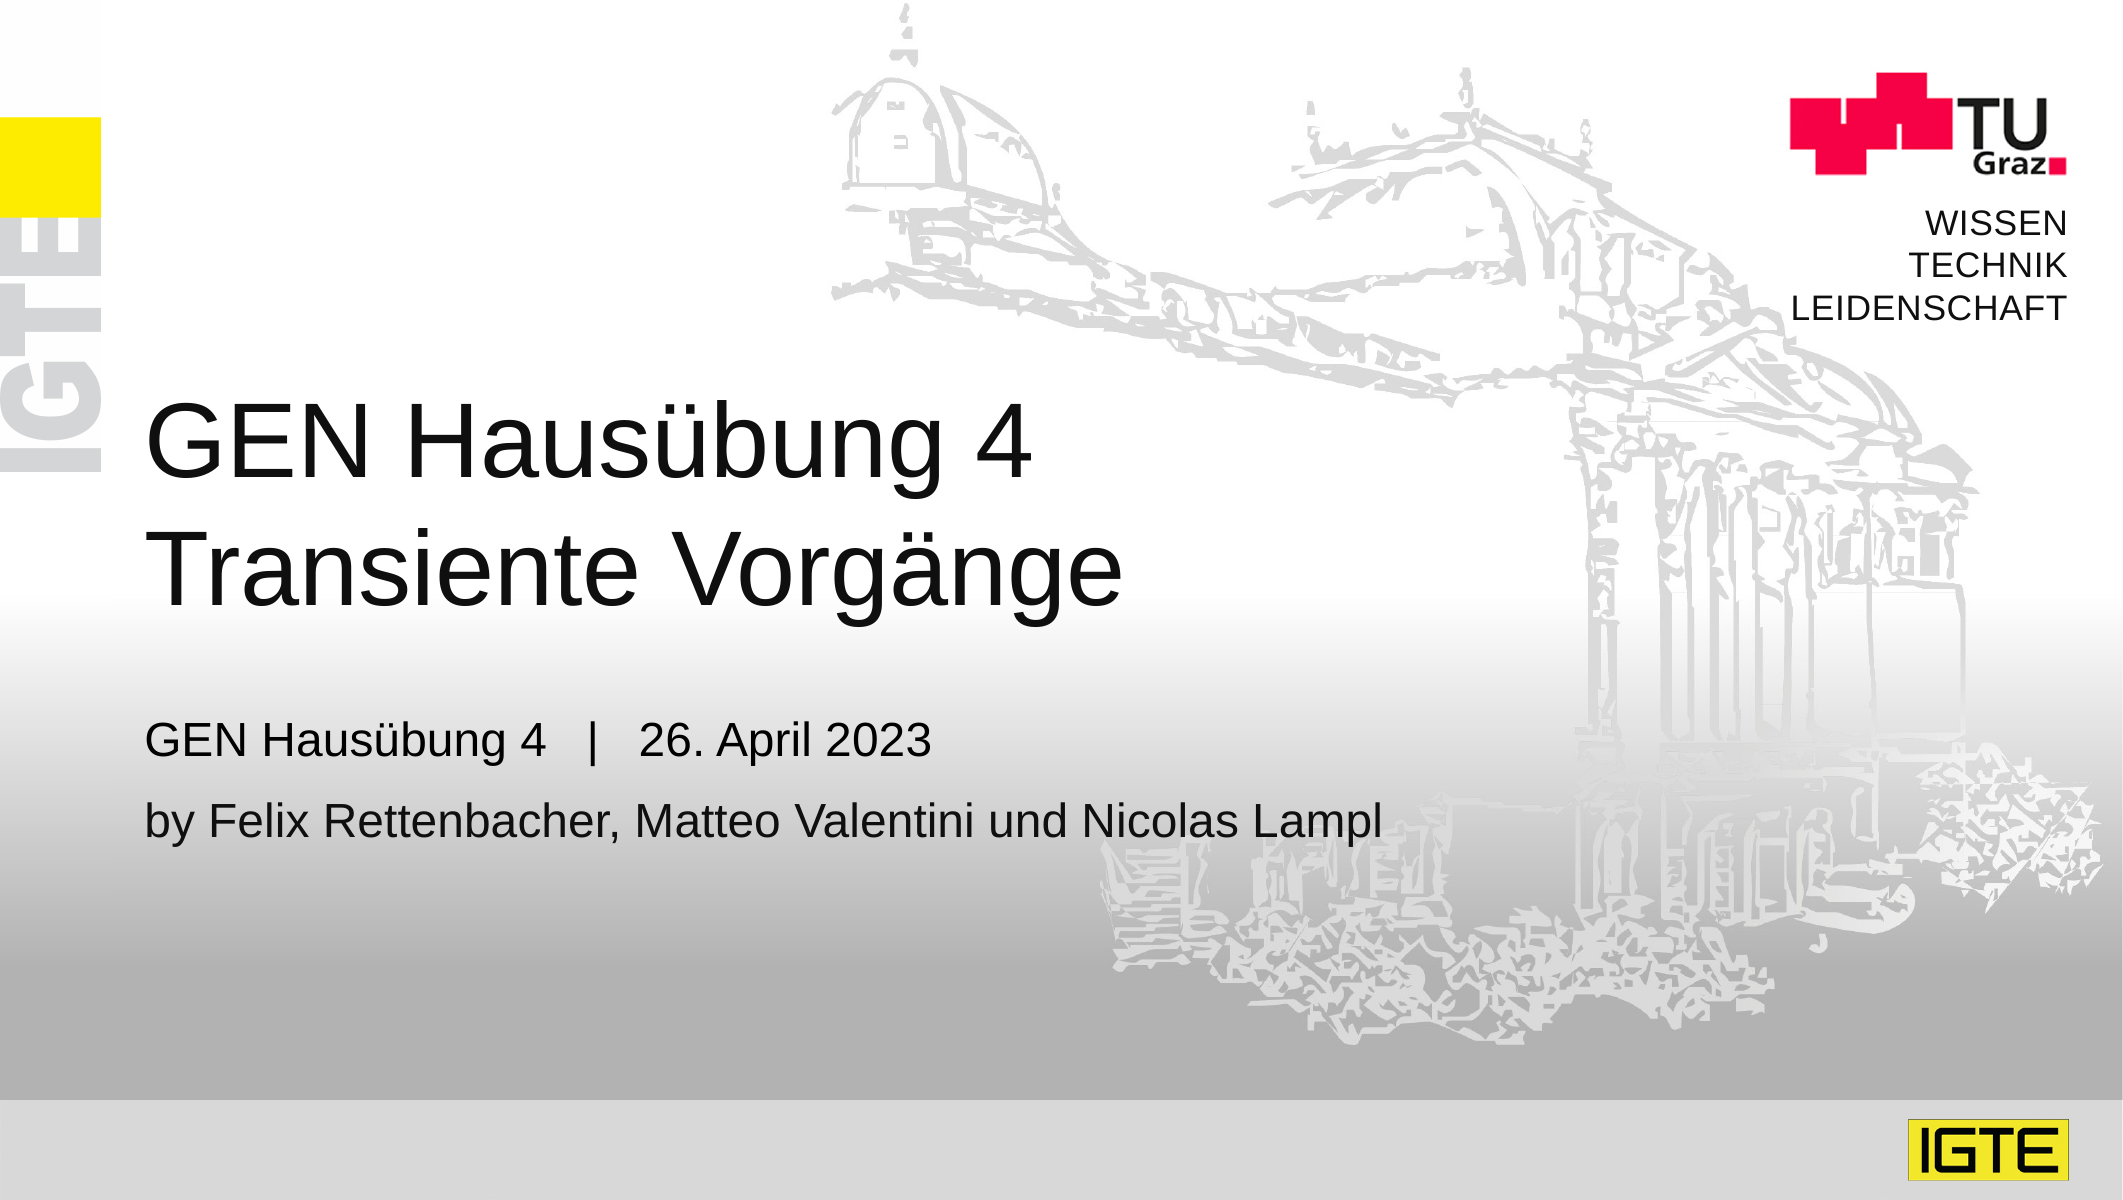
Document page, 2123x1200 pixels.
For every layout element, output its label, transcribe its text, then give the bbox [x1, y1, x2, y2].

footer GEN Hausübung 4 | 26. April 2023 [144, 634, 1565, 766]
title GEN Hausübung 4 Transiente Vorgänge [144, 228, 1565, 627]
slide_number by Felix Rettenbacher, Matteo Valentini und Nicolas Lampl [144, 787, 1565, 847]
picture [0, 0, 2123, 1200]
picture [0, 0, 101, 472]
